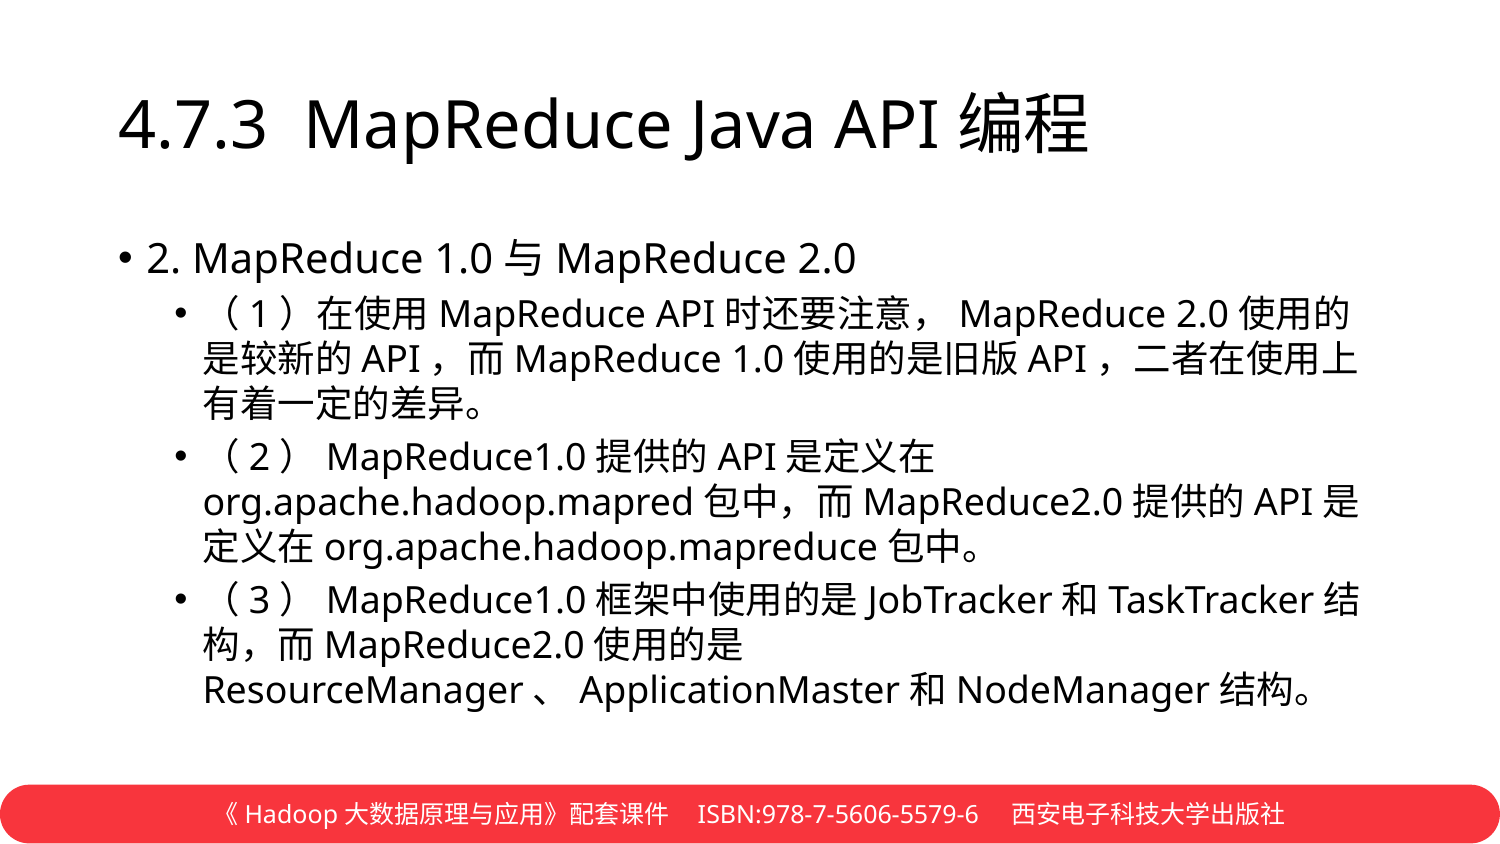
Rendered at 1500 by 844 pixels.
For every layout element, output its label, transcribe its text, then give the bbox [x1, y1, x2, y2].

list 2. MapReduce 1.0与MapReduce 2.0 （1）在使用MapReduce API时还要注意，MapReduce 2.0使用的是较新的API，而MapReduce 1.0使用的是旧版API，二者在使用上有着一定的差异。 （2）MapReduce1.0提供的API是定义在org.apache.hadoop.mapred包中，而MapReduce2.0提供的API是定义在org.apache.hadoop.mapreduce包中。 （3）MapReduce1.0框架中使用的是JobTracker和TaskTracker结构，而MapReduce2.0使用的是ResourceManager、ApplicationMaster和NodeManager结构。 [103, 224, 1397, 760]
title 4.7.3 MapReduce Java API编程 [103, 44, 1397, 208]
